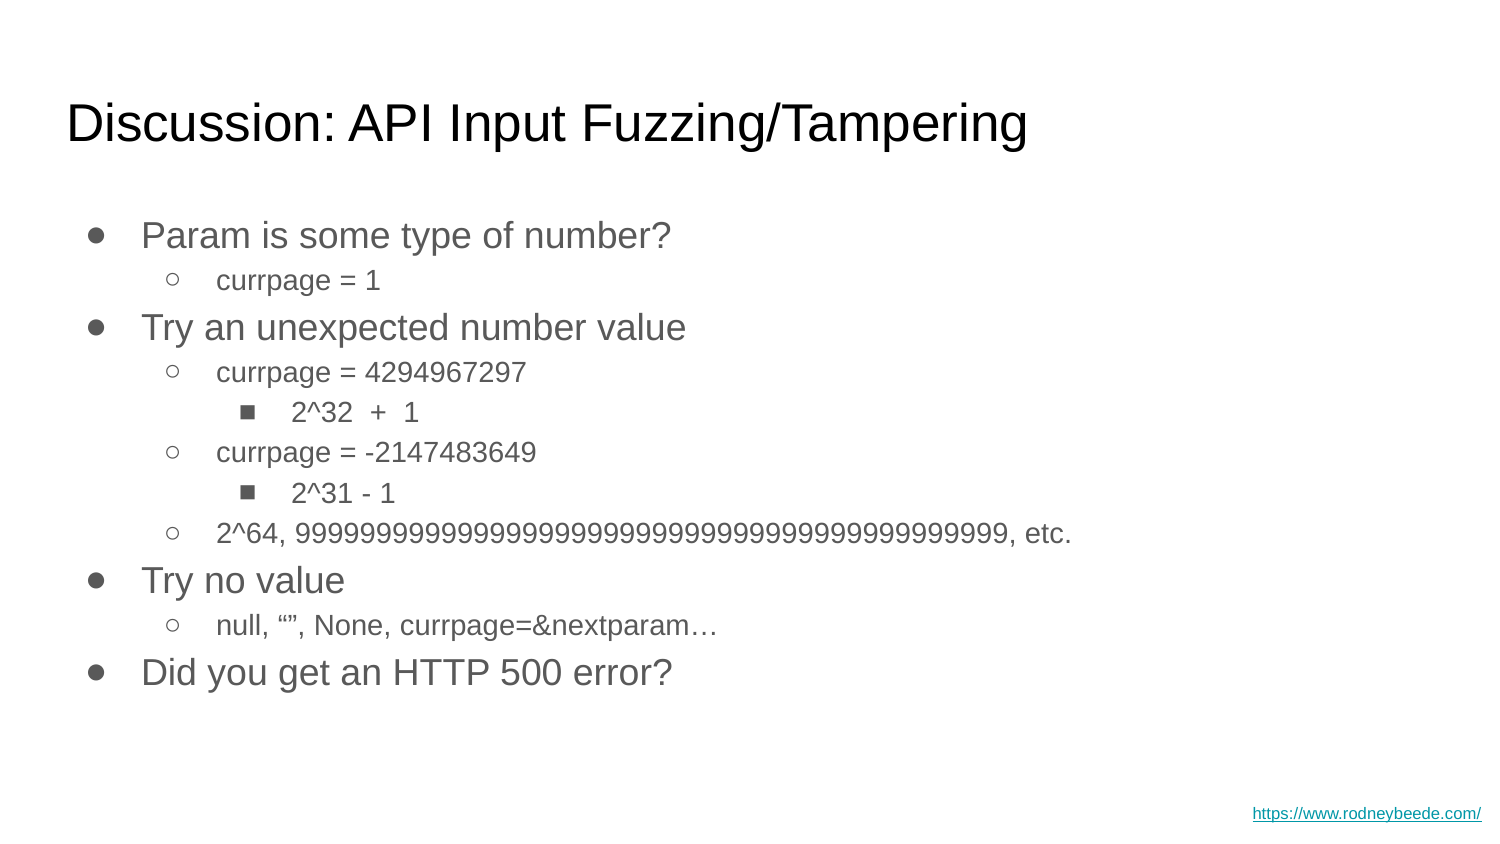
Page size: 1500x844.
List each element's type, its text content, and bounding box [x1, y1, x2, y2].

title Discussion: API Input Fuzzing/Tampering [51, 72, 1449, 167]
list Param is some type of number? currpage = 1 Try an unexpected number value currpage = 4294967297 2^32 + 1 currpage = -2147483649 2^31 - 1 2^64, 99999999999999999999999999999999999999999999, etc. Try no value null, “”, None, currpage=&nextparam… Did you get an HTTP 500 error? [51, 189, 1449, 750]
